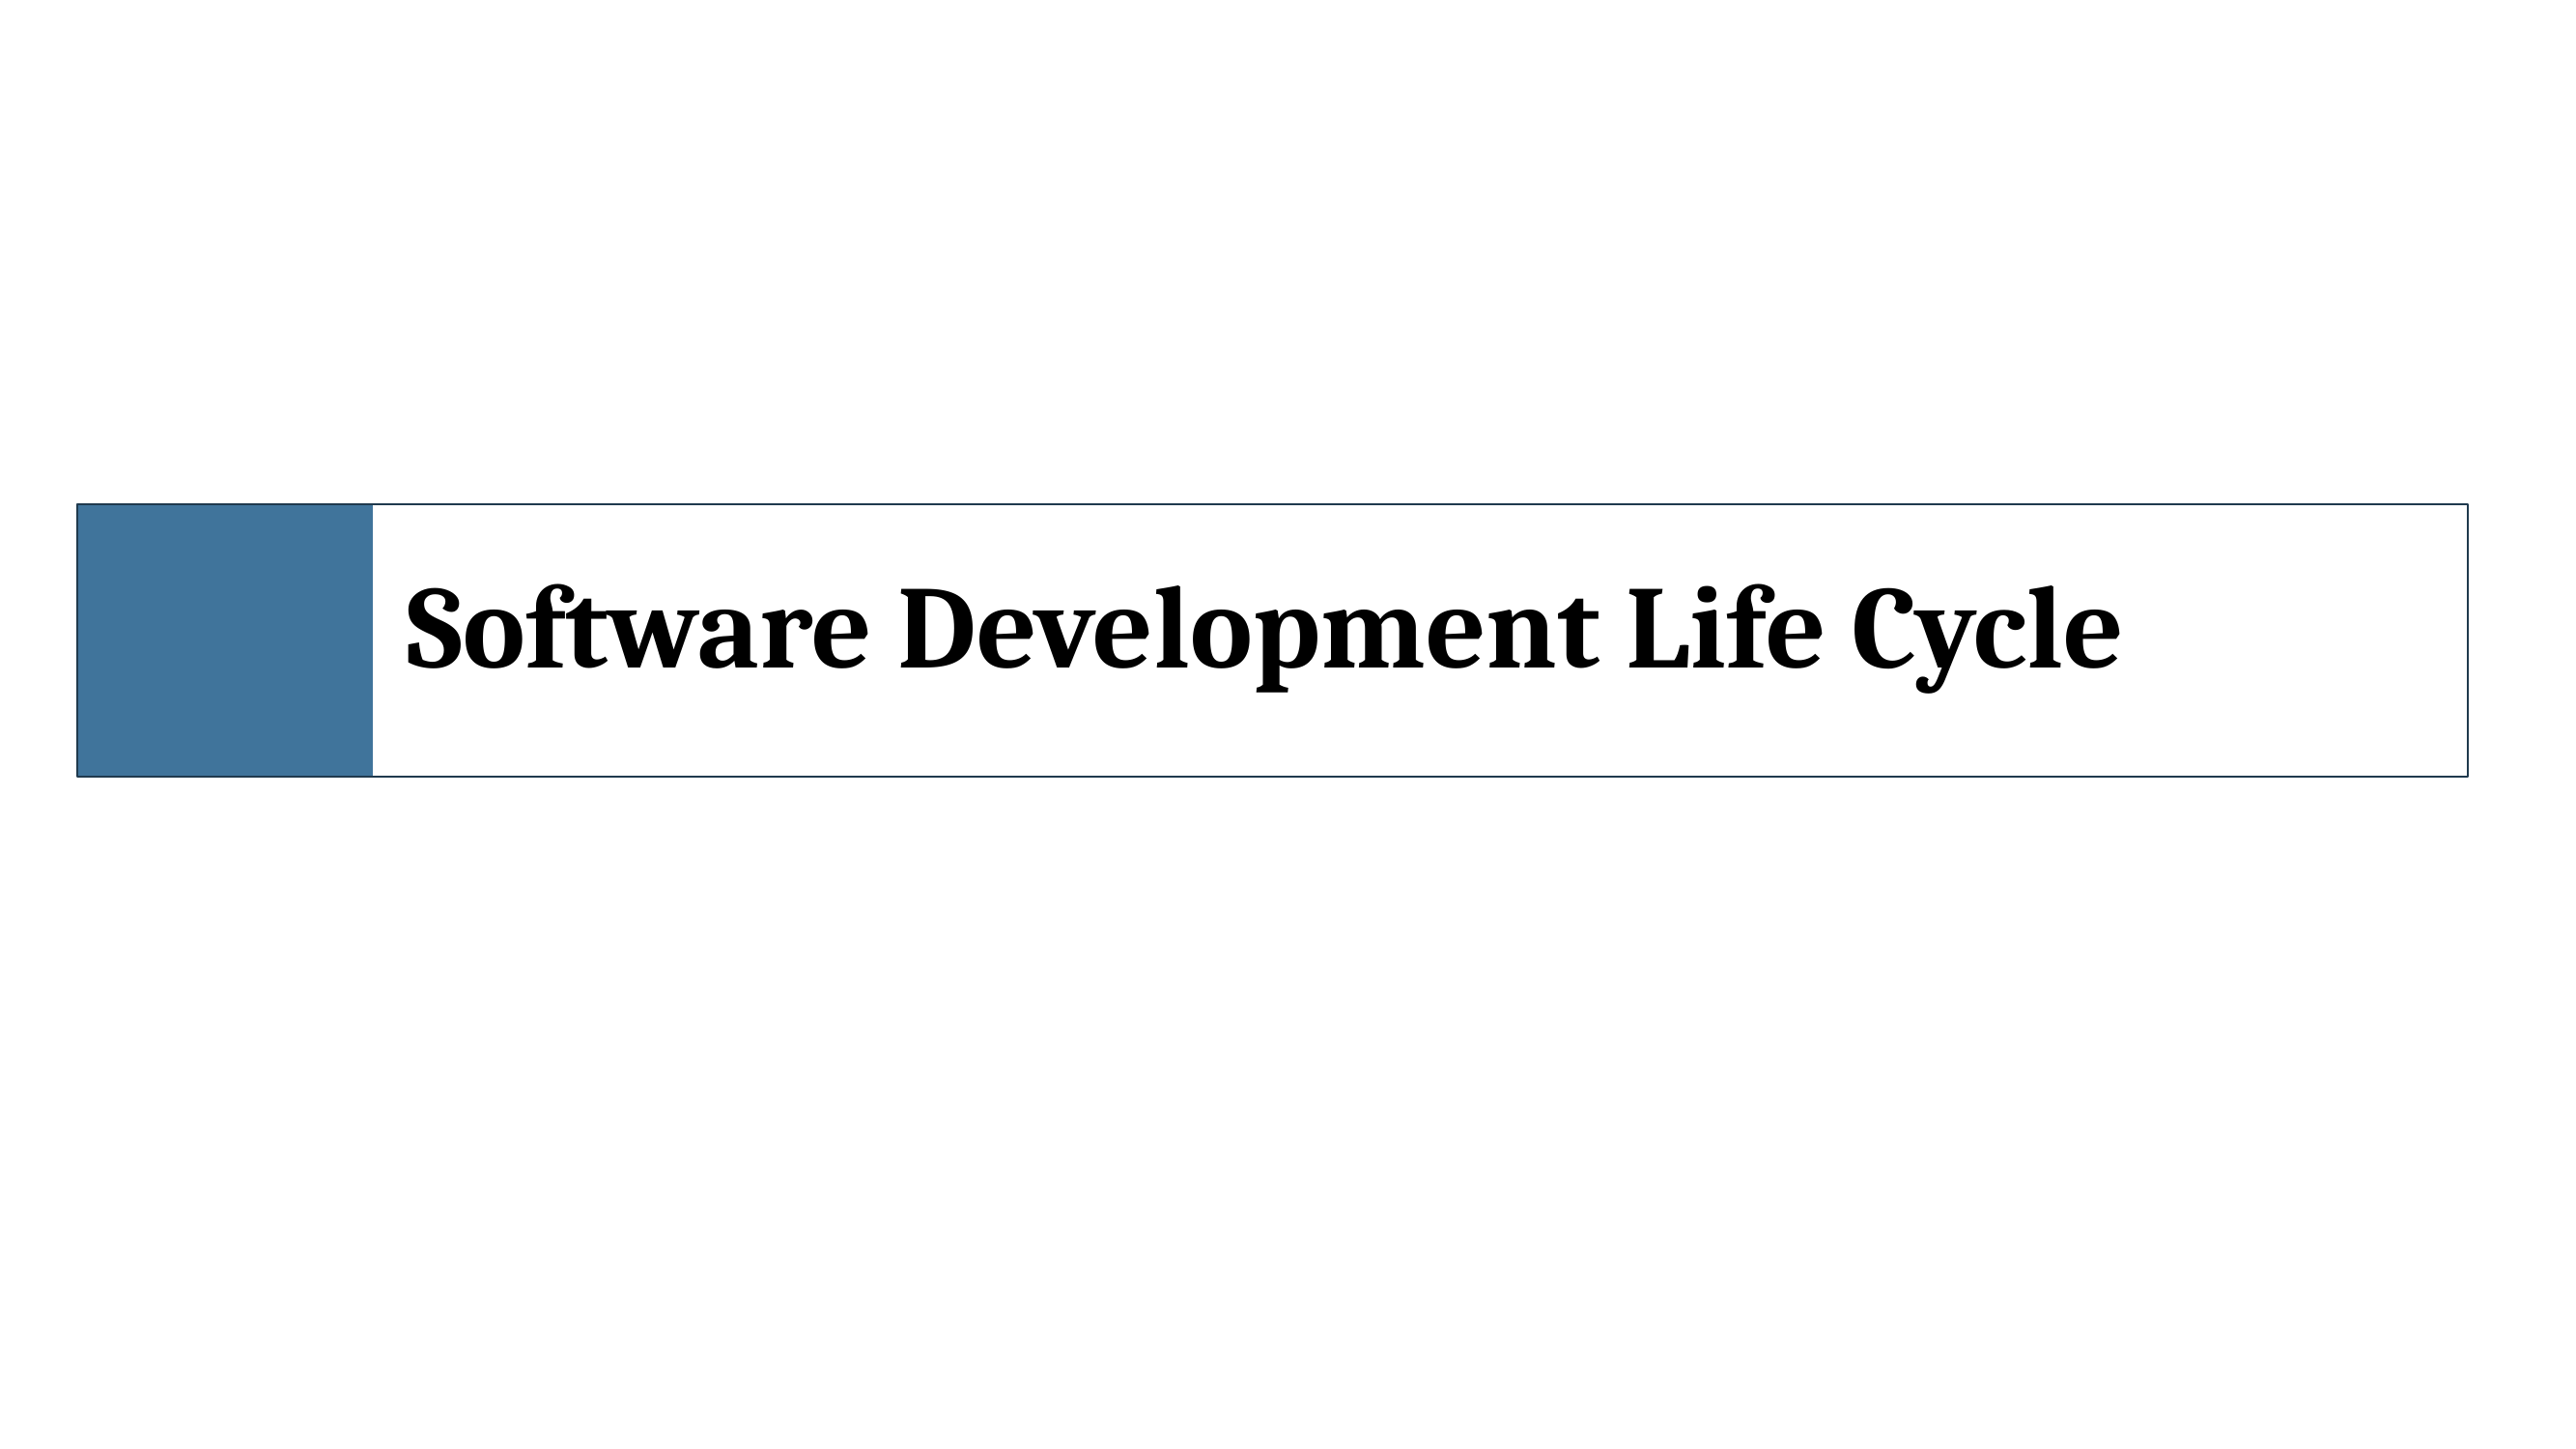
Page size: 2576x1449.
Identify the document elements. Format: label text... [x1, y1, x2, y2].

title Software Development Life Cycle [407, 557, 2428, 701]
